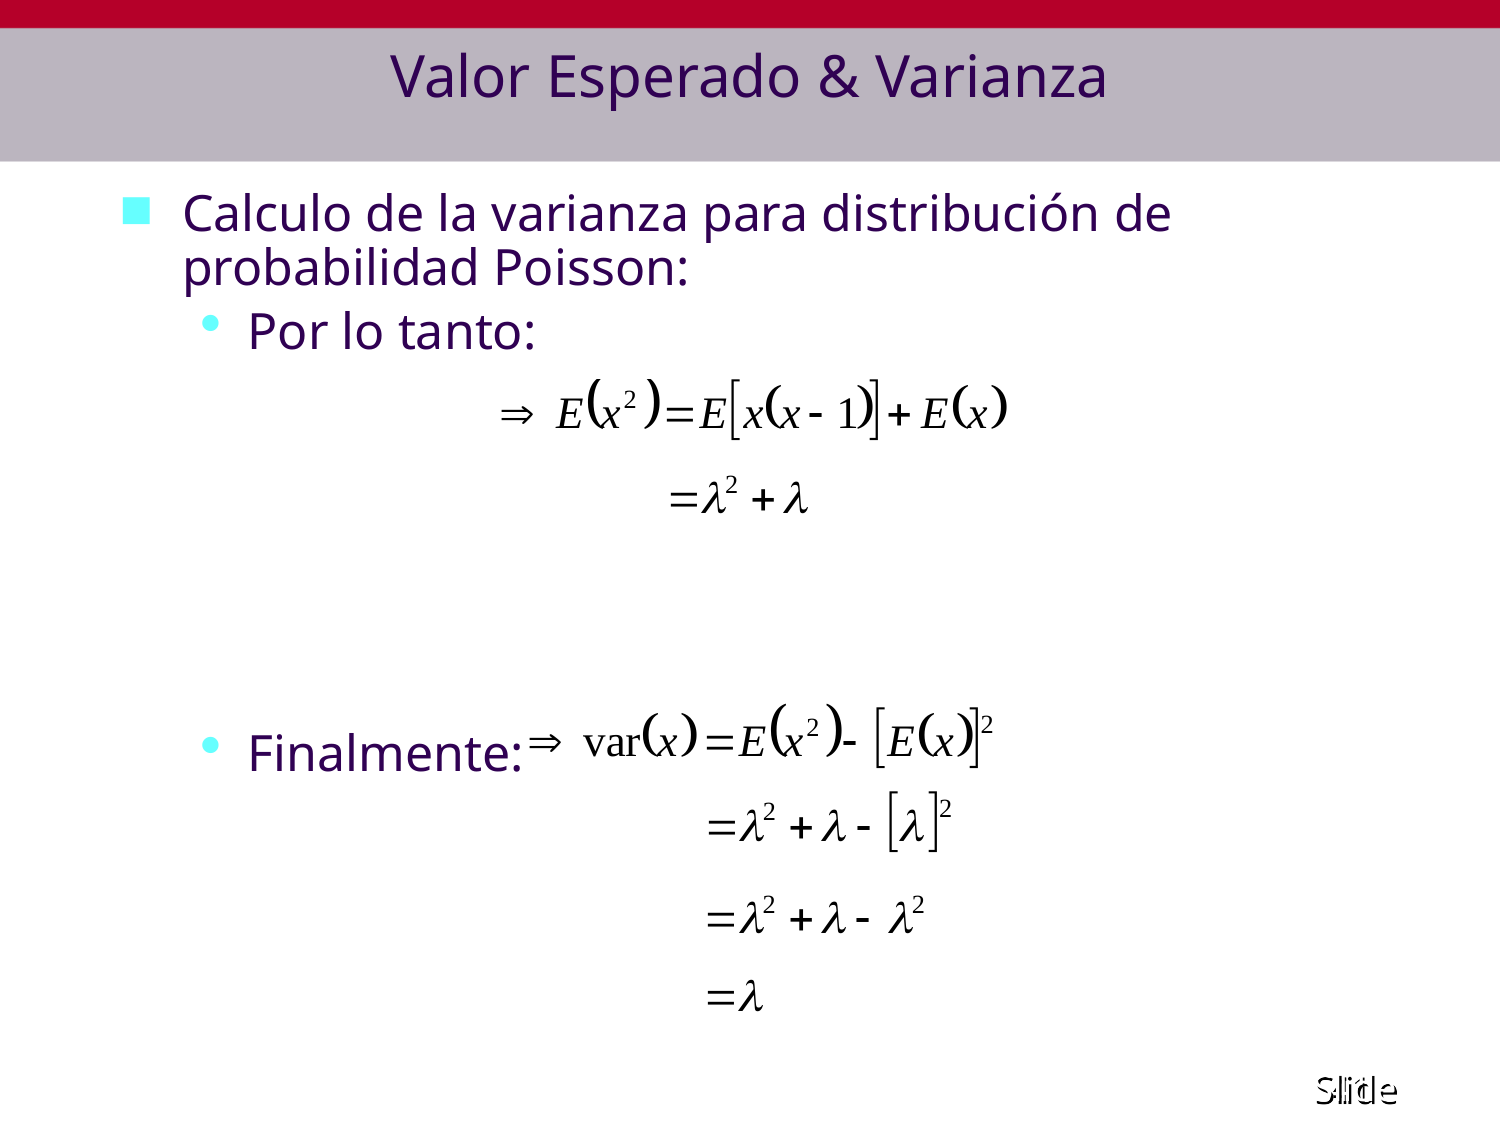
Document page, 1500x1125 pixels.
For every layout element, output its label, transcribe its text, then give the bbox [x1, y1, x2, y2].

title Valor Esperado & Varianza [111, 25, 1388, 124]
picture [0, 0, 1500, 1125]
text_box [696, 788, 961, 860]
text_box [521, 704, 1004, 776]
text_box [493, 379, 1010, 448]
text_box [696, 884, 935, 945]
list Calculo de la varianza para distribución de probabilidad Poisson: Por lo tanto: Finalmente: [110, 180, 1387, 960]
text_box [659, 464, 818, 525]
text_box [696, 969, 772, 1023]
